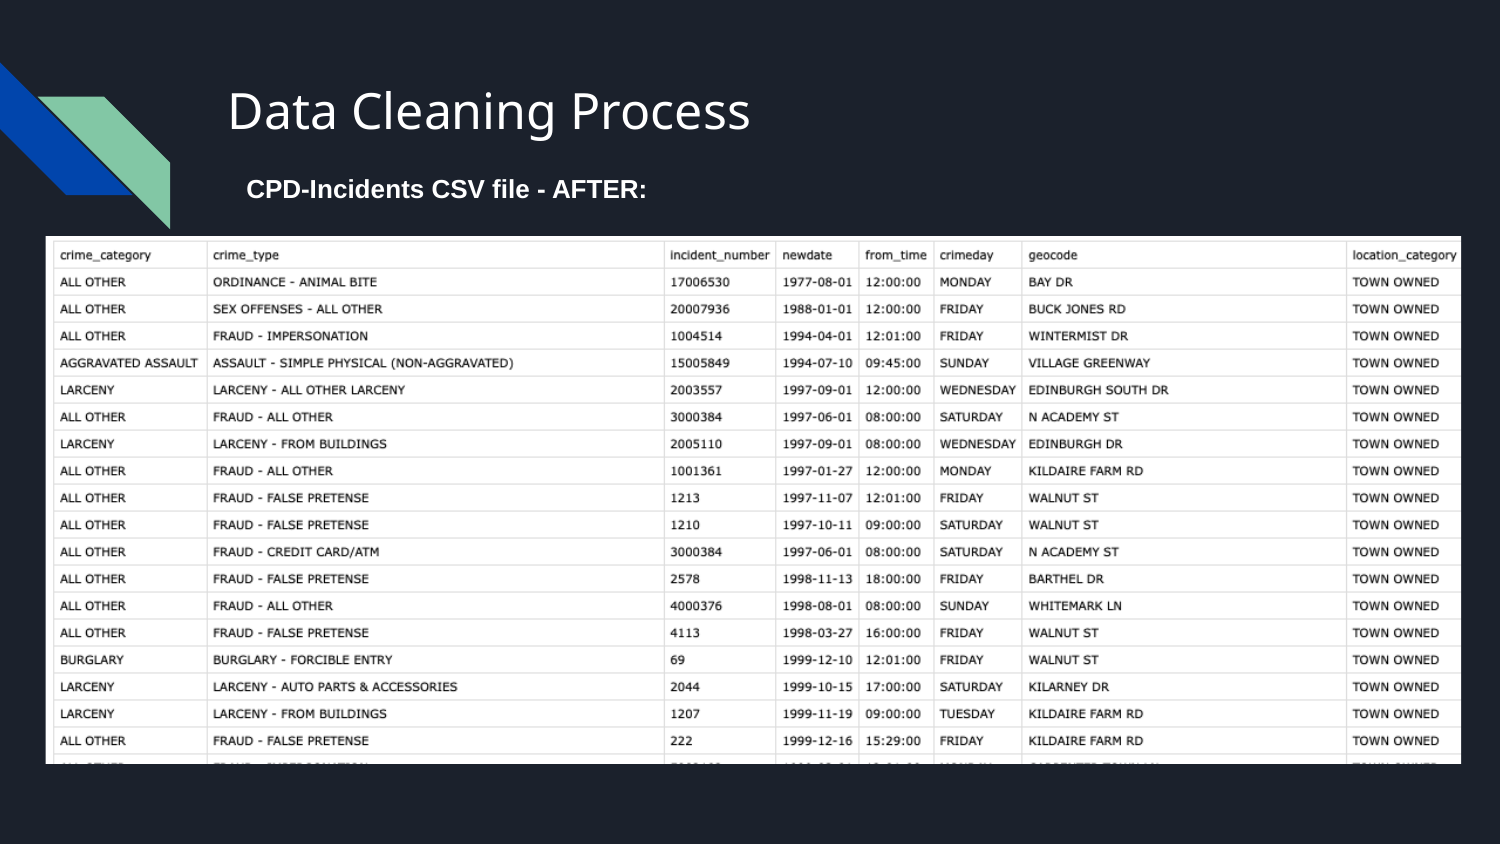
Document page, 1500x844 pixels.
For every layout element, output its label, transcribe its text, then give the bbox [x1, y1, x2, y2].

picture [45, 236, 1462, 765]
title Data Cleaning Process [212, 64, 1368, 215]
list CPD-Incidents CSV file - AFTER: [231, 152, 797, 235]
